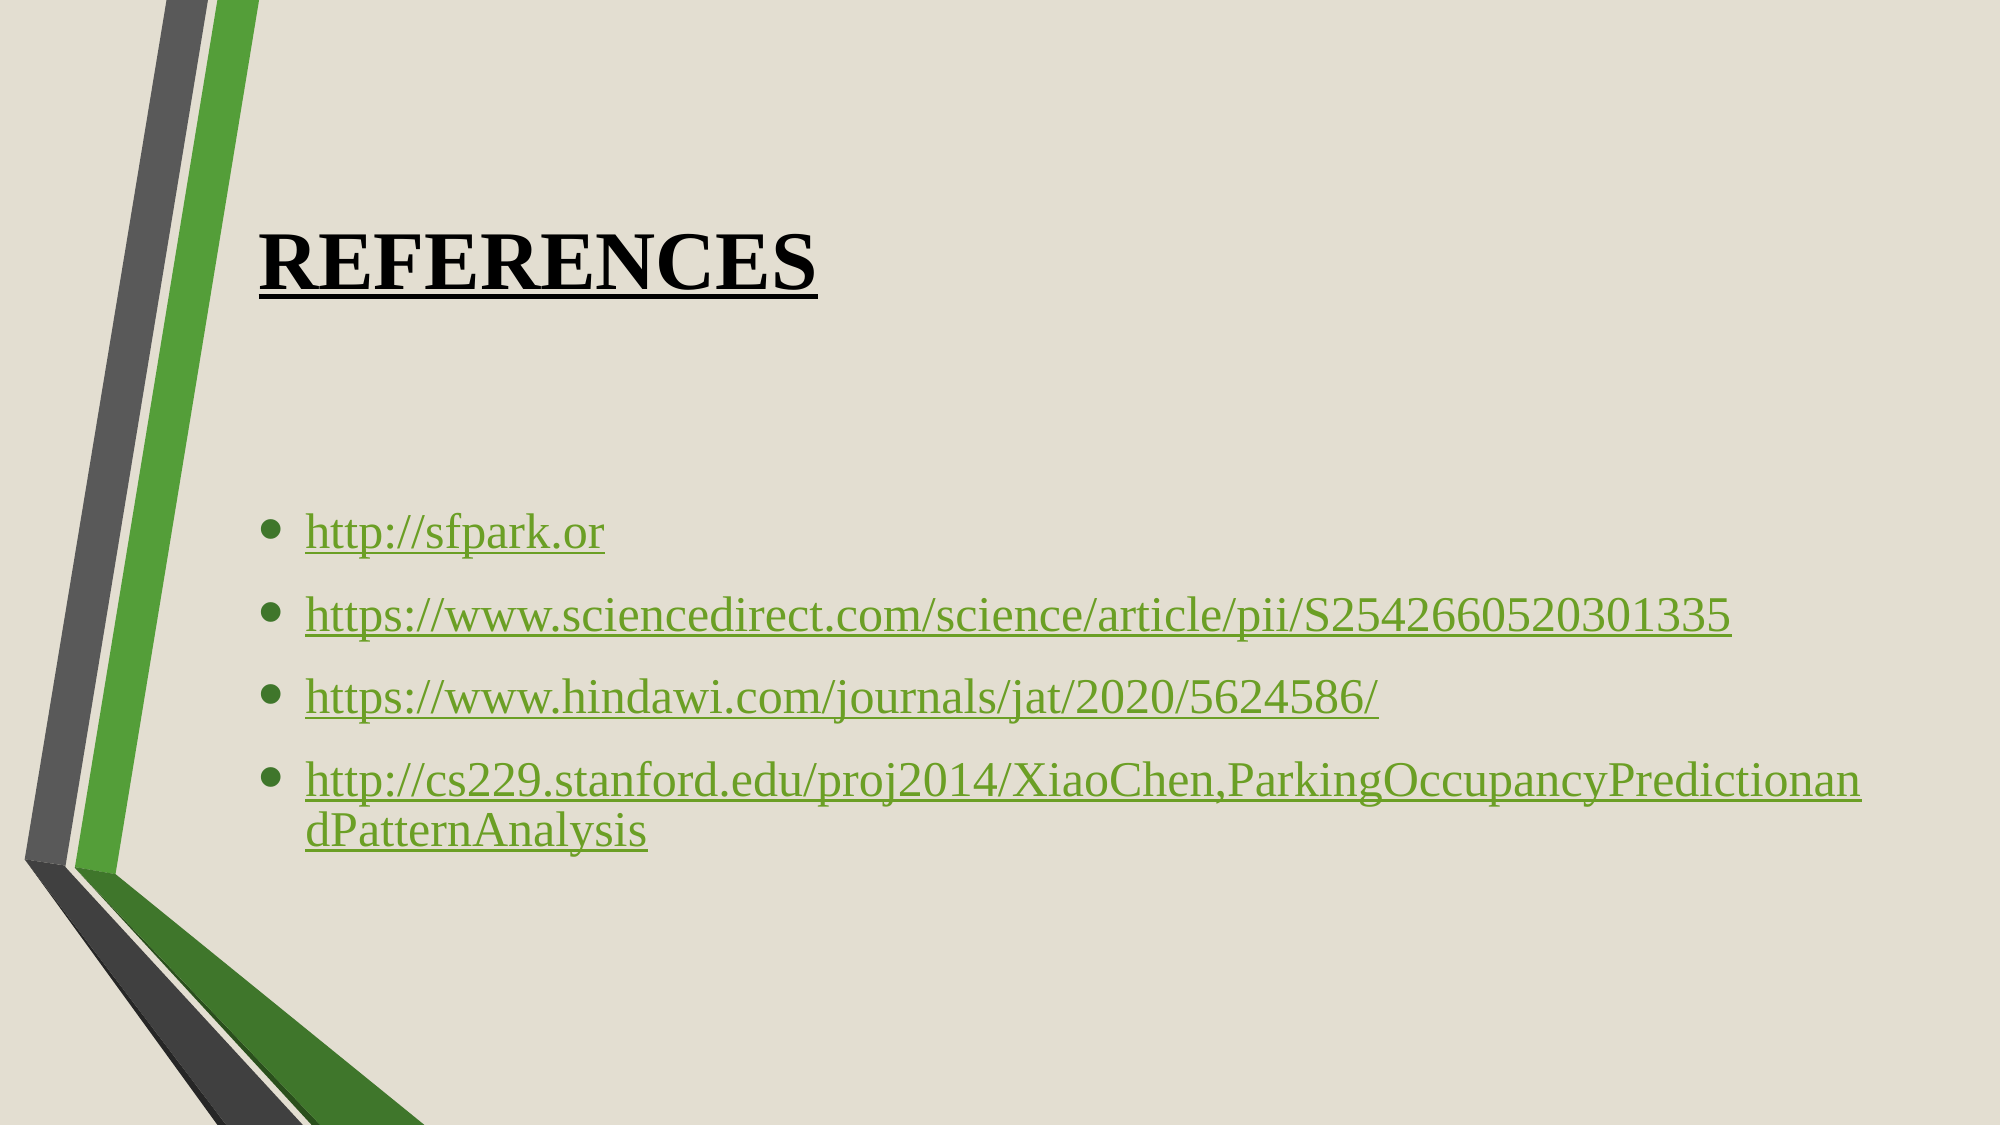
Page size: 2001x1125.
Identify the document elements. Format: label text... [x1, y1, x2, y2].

list http://sfpark.or https://www.sciencedirect.com/science/article/pii/S2542660520301335 https://www.hindawi.com/journals/jat/2020/5624586/ http://cs229.stanford.edu/proj2014/XiaoChen,ParkingOccupancyPredictionandPatternAnalysis [243, 437, 1887, 950]
title REFERENCES [243, 112, 1887, 400]
